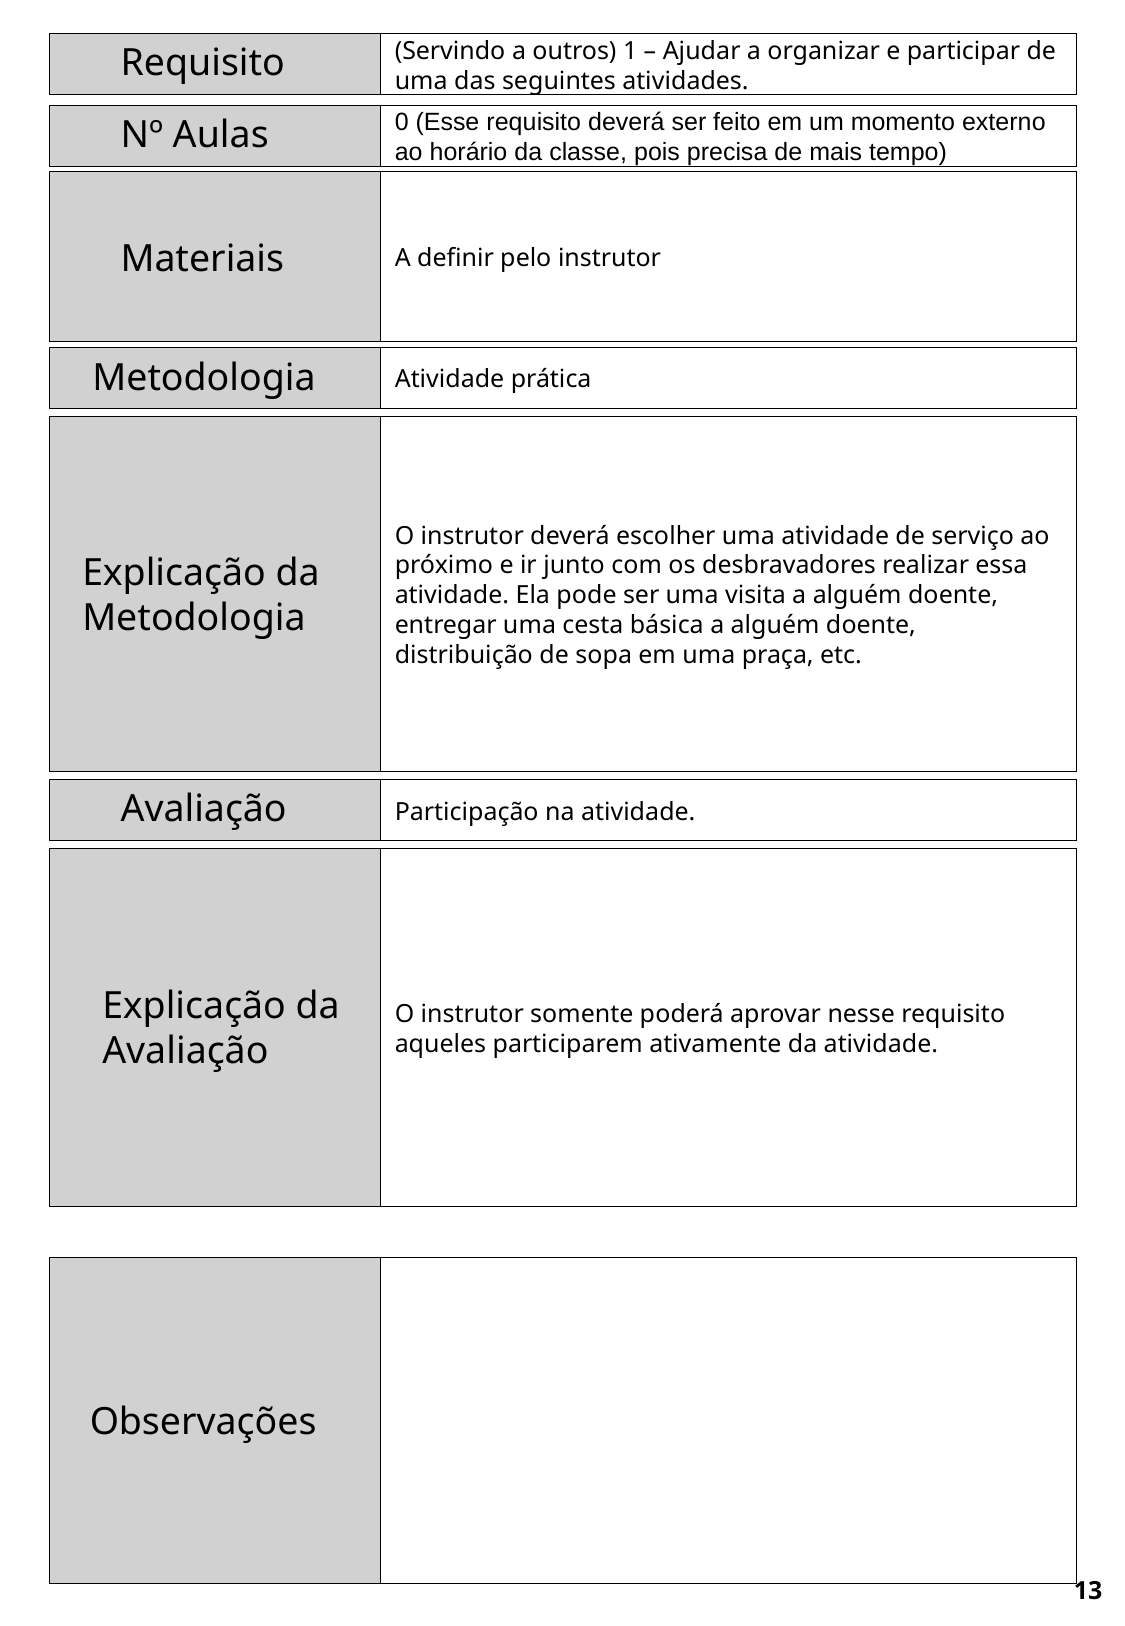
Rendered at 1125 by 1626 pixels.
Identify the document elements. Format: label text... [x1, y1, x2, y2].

text_box (Servindo a outros) 1 – Ajudar a organizar e participar de uma das seguintes atividades. [378, 32, 1077, 96]
text_box [48, 32, 378, 96]
text_box Explicação da Metodologia [67, 540, 362, 646]
text_box O instrutor somente poderá aprovar nesse requisito aqueles participarem ativamente da atividade. [378, 847, 1077, 1207]
text_box A definir pelo instrutor [378, 170, 1077, 343]
text_box Atividade prática [378, 346, 1077, 410]
slide_number 13 [864, 1548, 1118, 1625]
text_box [899, 9, 1119, 73]
text_box Explicação da Avaliação [87, 974, 362, 1079]
text_box [48, 778, 378, 842]
text_box Requisito [105, 30, 324, 91]
text_box [378, 1256, 1077, 1585]
text_box Participação na atividade. [378, 778, 1077, 842]
text_box Avaliação [105, 776, 324, 837]
text_box [48, 1256, 378, 1585]
text_box [48, 170, 378, 343]
text_box O instrutor deverá escolher uma atividade de serviço ao próximo e ir junto com os desbravadores realizar essa atividade. Ela pode ser uma visita a alguém doente, entregar uma cesta básica a alguém doente, distribuição de sopa em uma praça, etc. [378, 415, 1077, 773]
text_box Materiais [105, 226, 324, 287]
text_box [48, 847, 378, 1207]
text_box Nº Aulas [105, 102, 324, 162]
text_box Observações [75, 1390, 350, 1450]
text_box [48, 346, 378, 410]
text_box Metodologia [77, 345, 352, 406]
text_box [48, 415, 378, 773]
text_box [48, 104, 378, 168]
text_box 0 (Esse requisito deverá ser feito em um momento externo ao horário da classe, pois precisa de mais tempo) [378, 104, 1077, 168]
